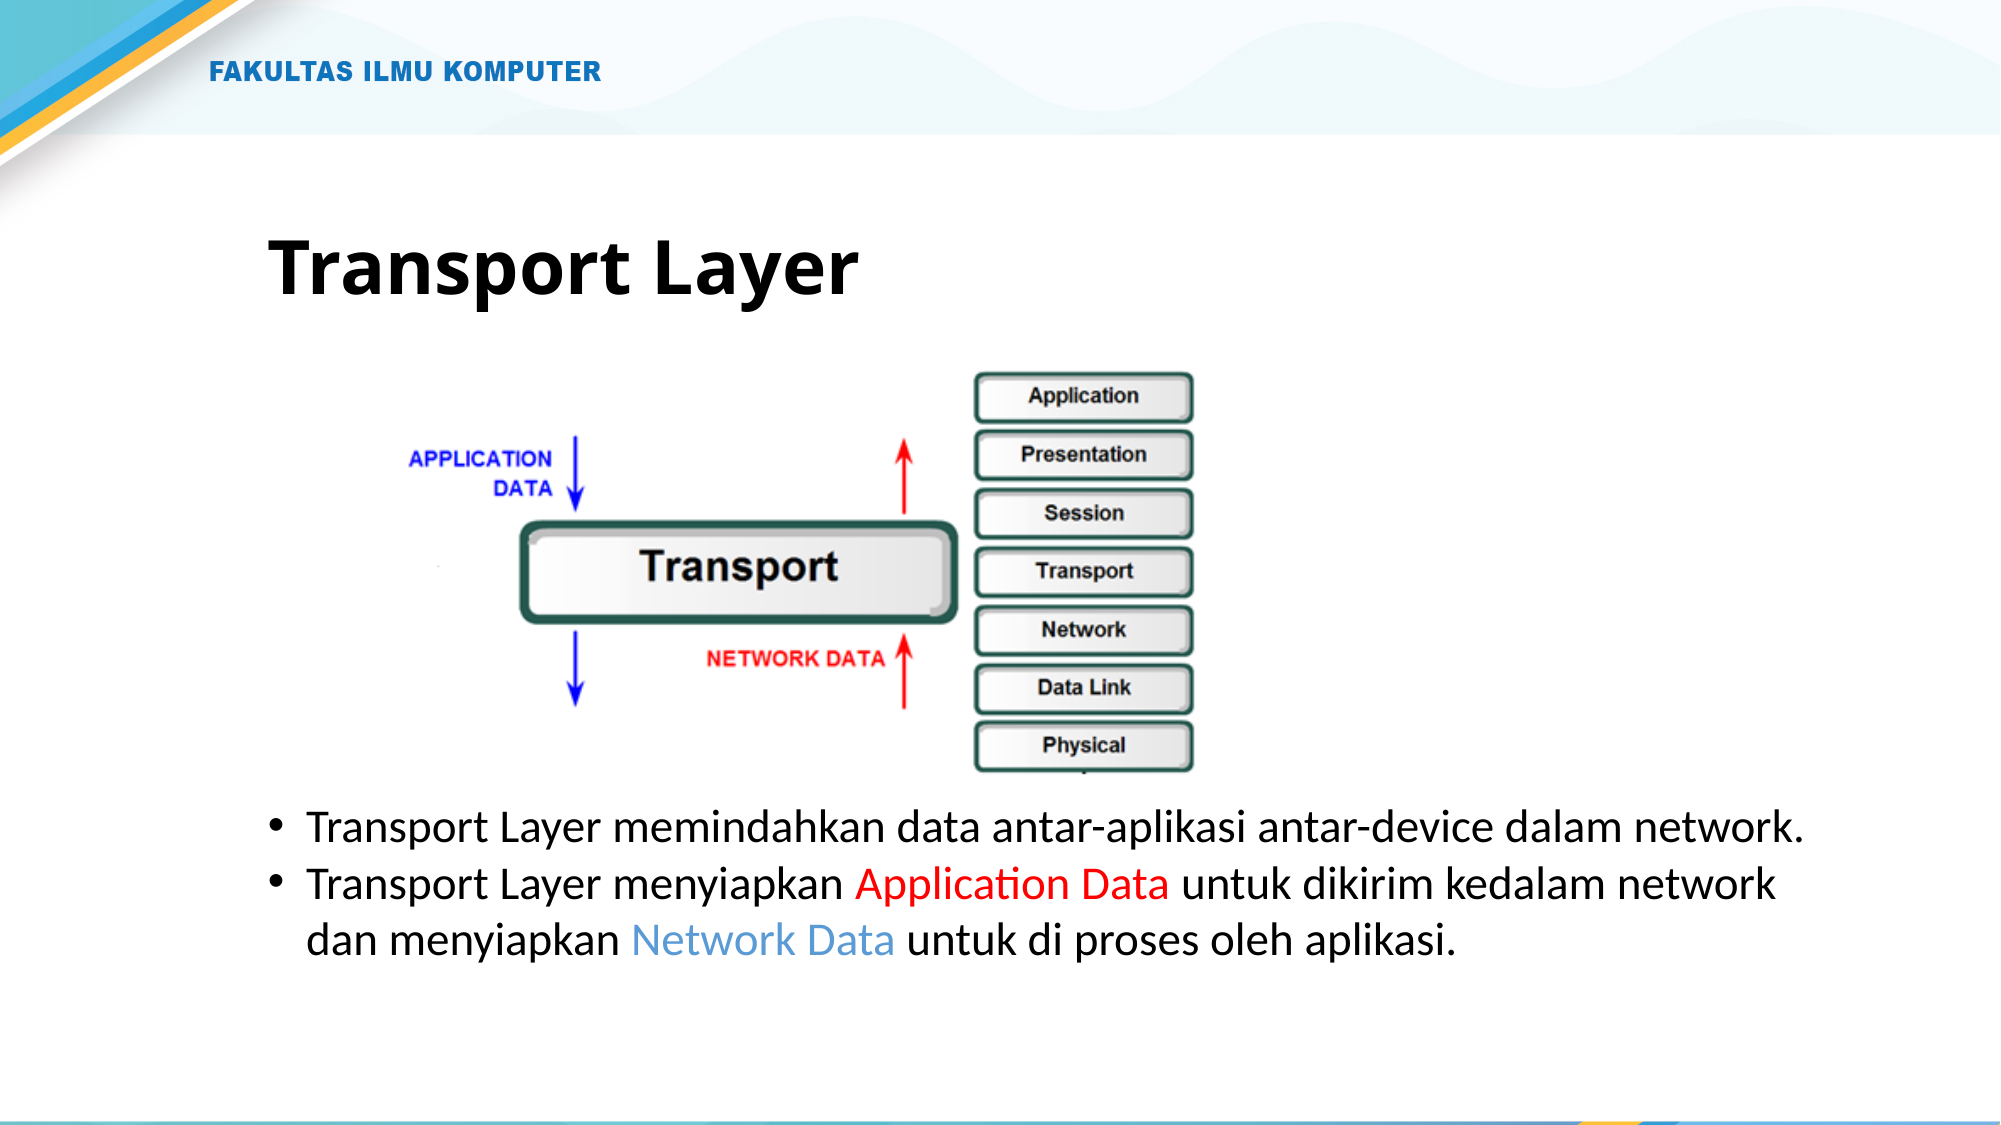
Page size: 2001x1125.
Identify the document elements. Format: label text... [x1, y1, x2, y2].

title Transport Layer [252, 204, 1852, 337]
list Transport Layer memindahkan data antar-aplikasi antar-device dalam network. Transport Layer menyiapkan Application Data untuk dikirim kedalam network dan menyiapkan Network Data untuk di proses oleh aplikasi. [252, 788, 1852, 1019]
picture [0, 0, 2000, 1125]
